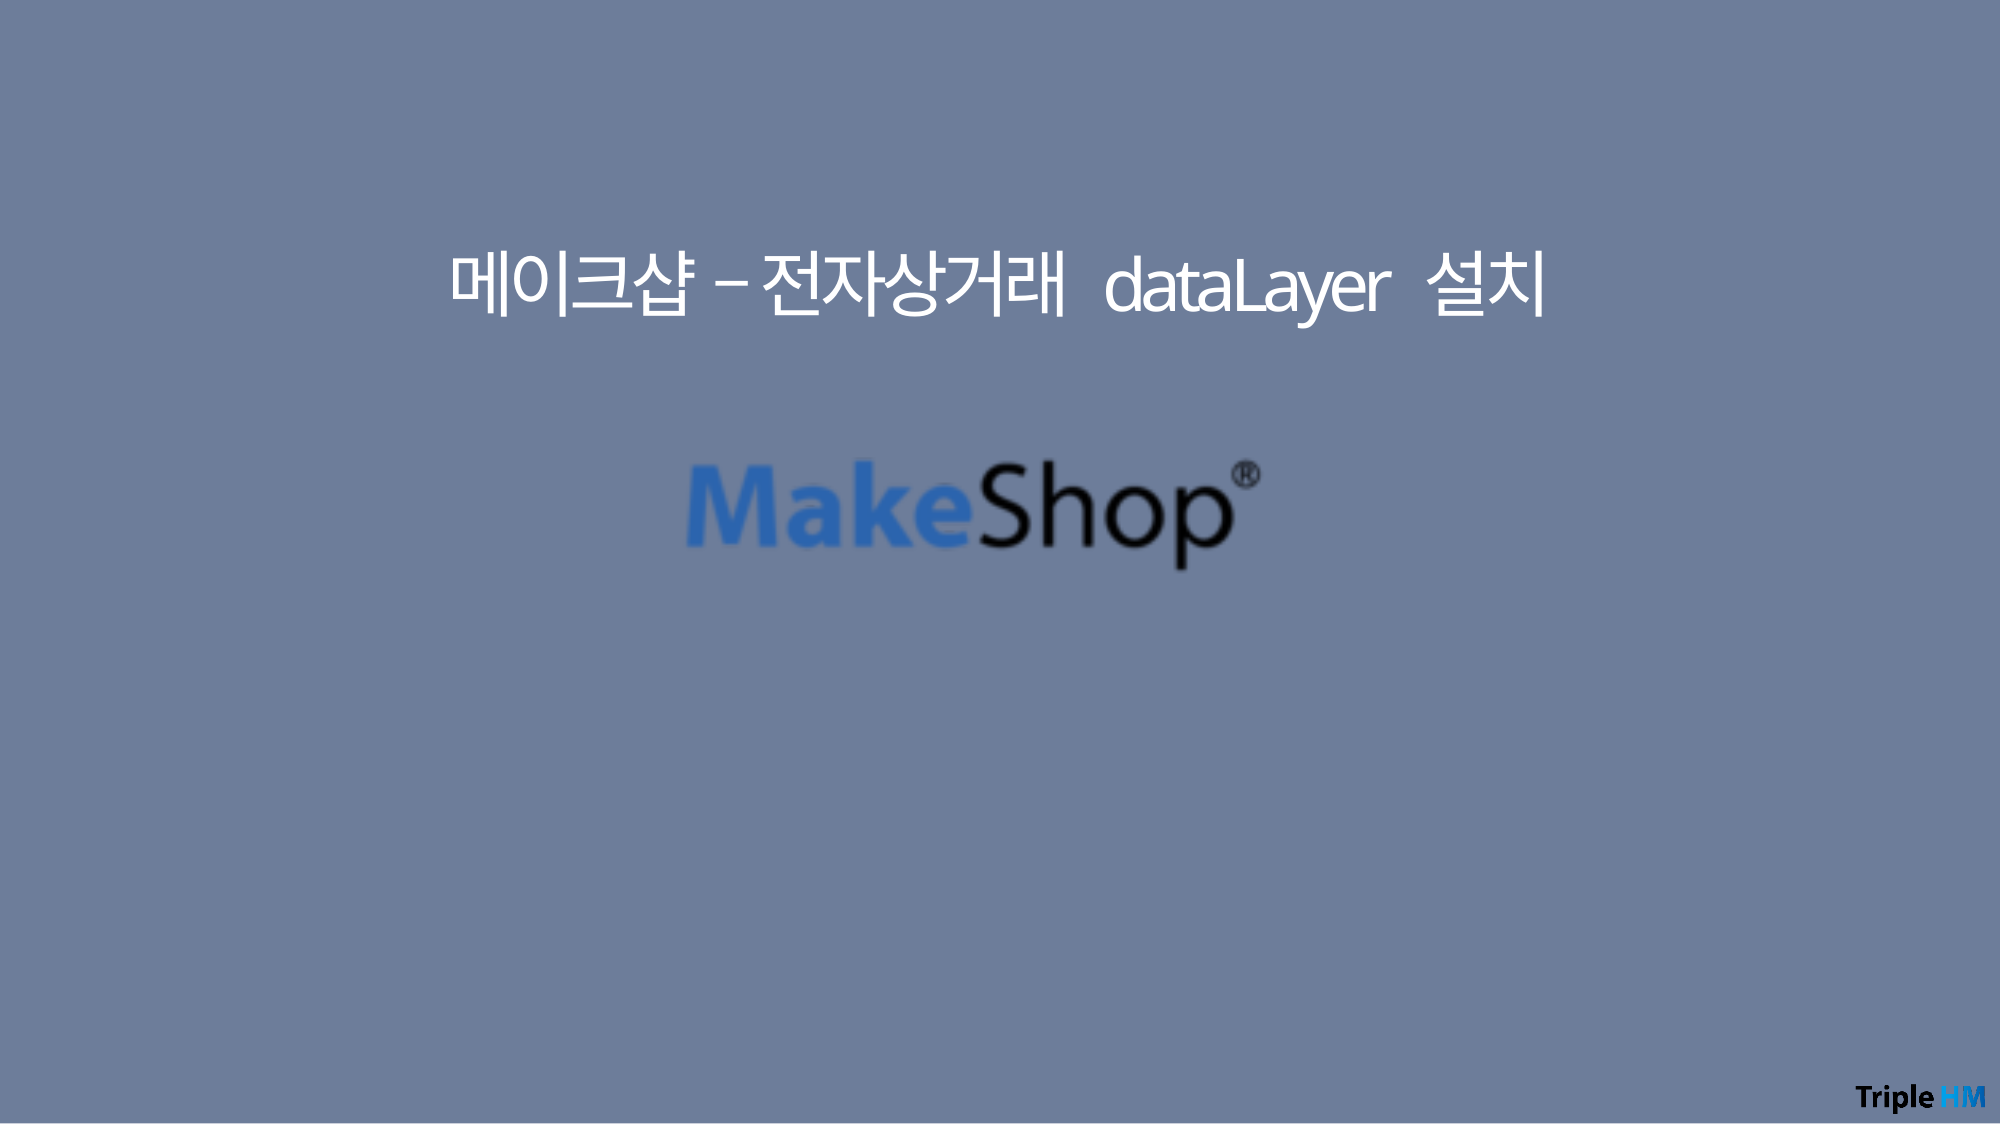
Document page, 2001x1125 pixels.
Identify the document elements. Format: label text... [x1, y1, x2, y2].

text_box 메이크샵 – 전자상거래 dataLayer 설치 [1293, 231, 1567, 334]
text_box 메이크샵 – 전자상거래 dataLayer 설치 [432, 231, 656, 334]
picture [1855, 1080, 1987, 1115]
picture [656, 198, 1293, 835]
text_box [0, 0, 2000, 1124]
